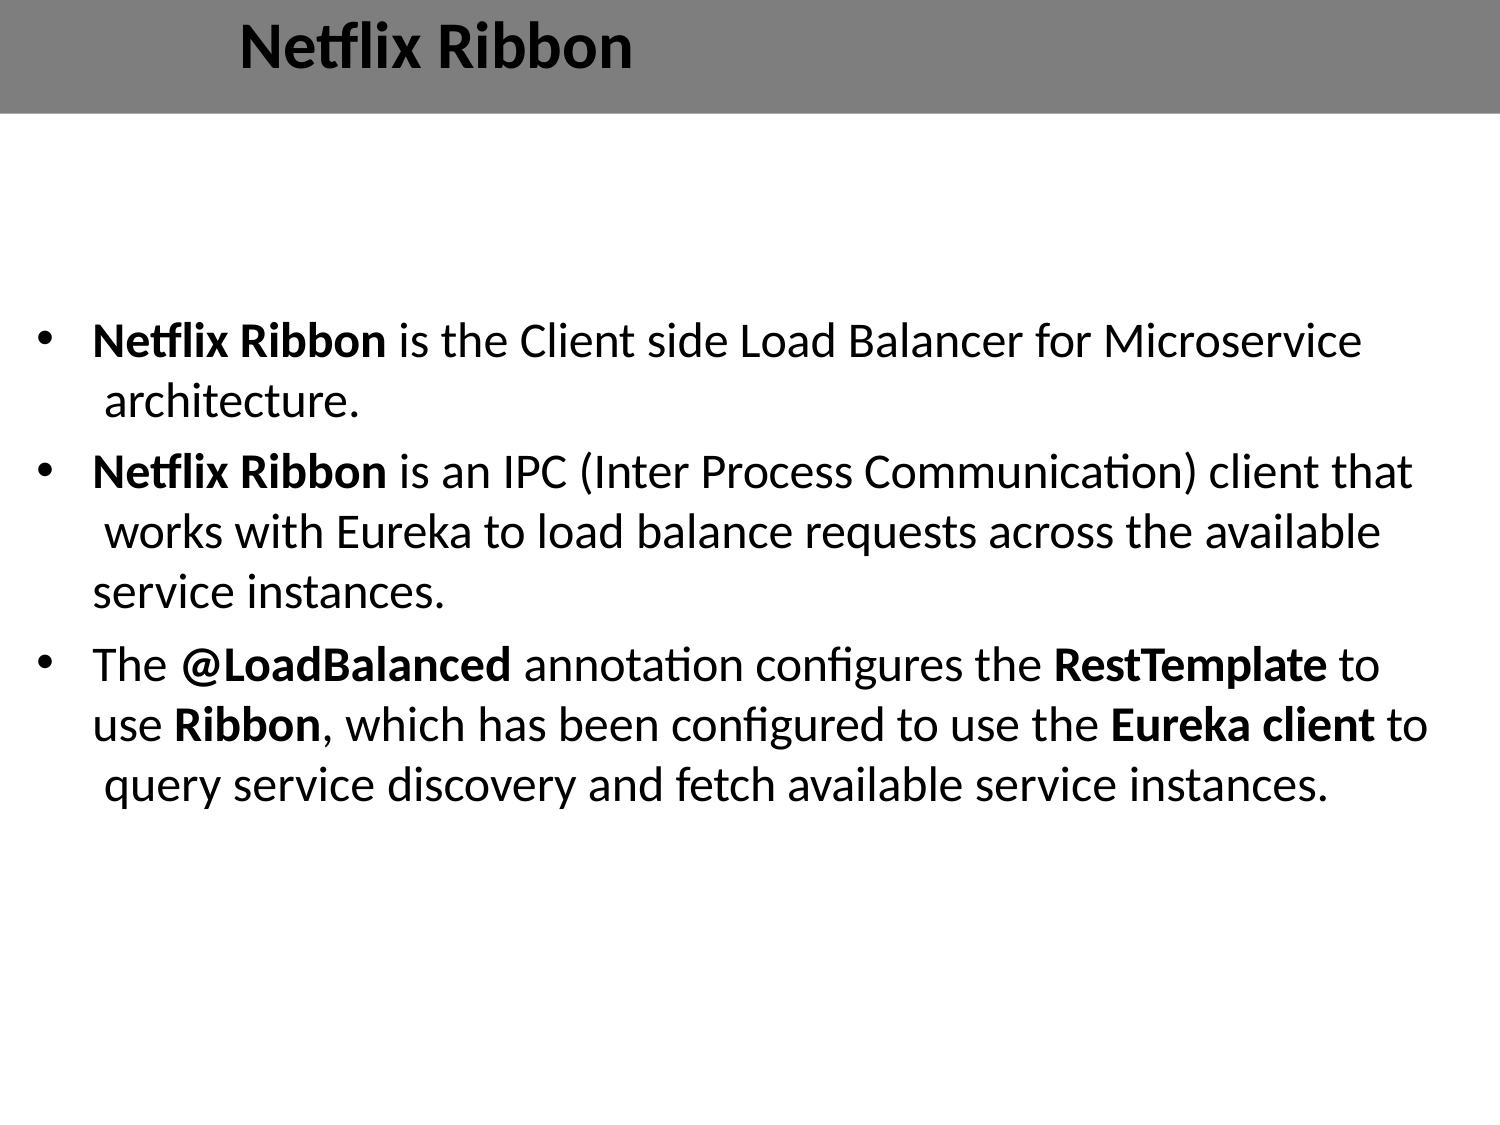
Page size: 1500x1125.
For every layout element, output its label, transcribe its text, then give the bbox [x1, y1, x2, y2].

title Netflix Ribbon [237, 0, 1026, 190]
text_box Netflix Ribbon is the Client side Load Balancer for Microservice architecture. Netflix Ribbon is an IPC (Inter Process Communication) client that works with Eureka to load balance requests across the available service instances. The @LoadBalanced annotation configures the RestTemplate to use Ribbon, which has been configured to use the Eureka client to query service discovery and fetch available service instances. [34, 304, 1440, 812]
text_box [0, 0, 237, 114]
text_box [1026, 0, 1500, 114]
